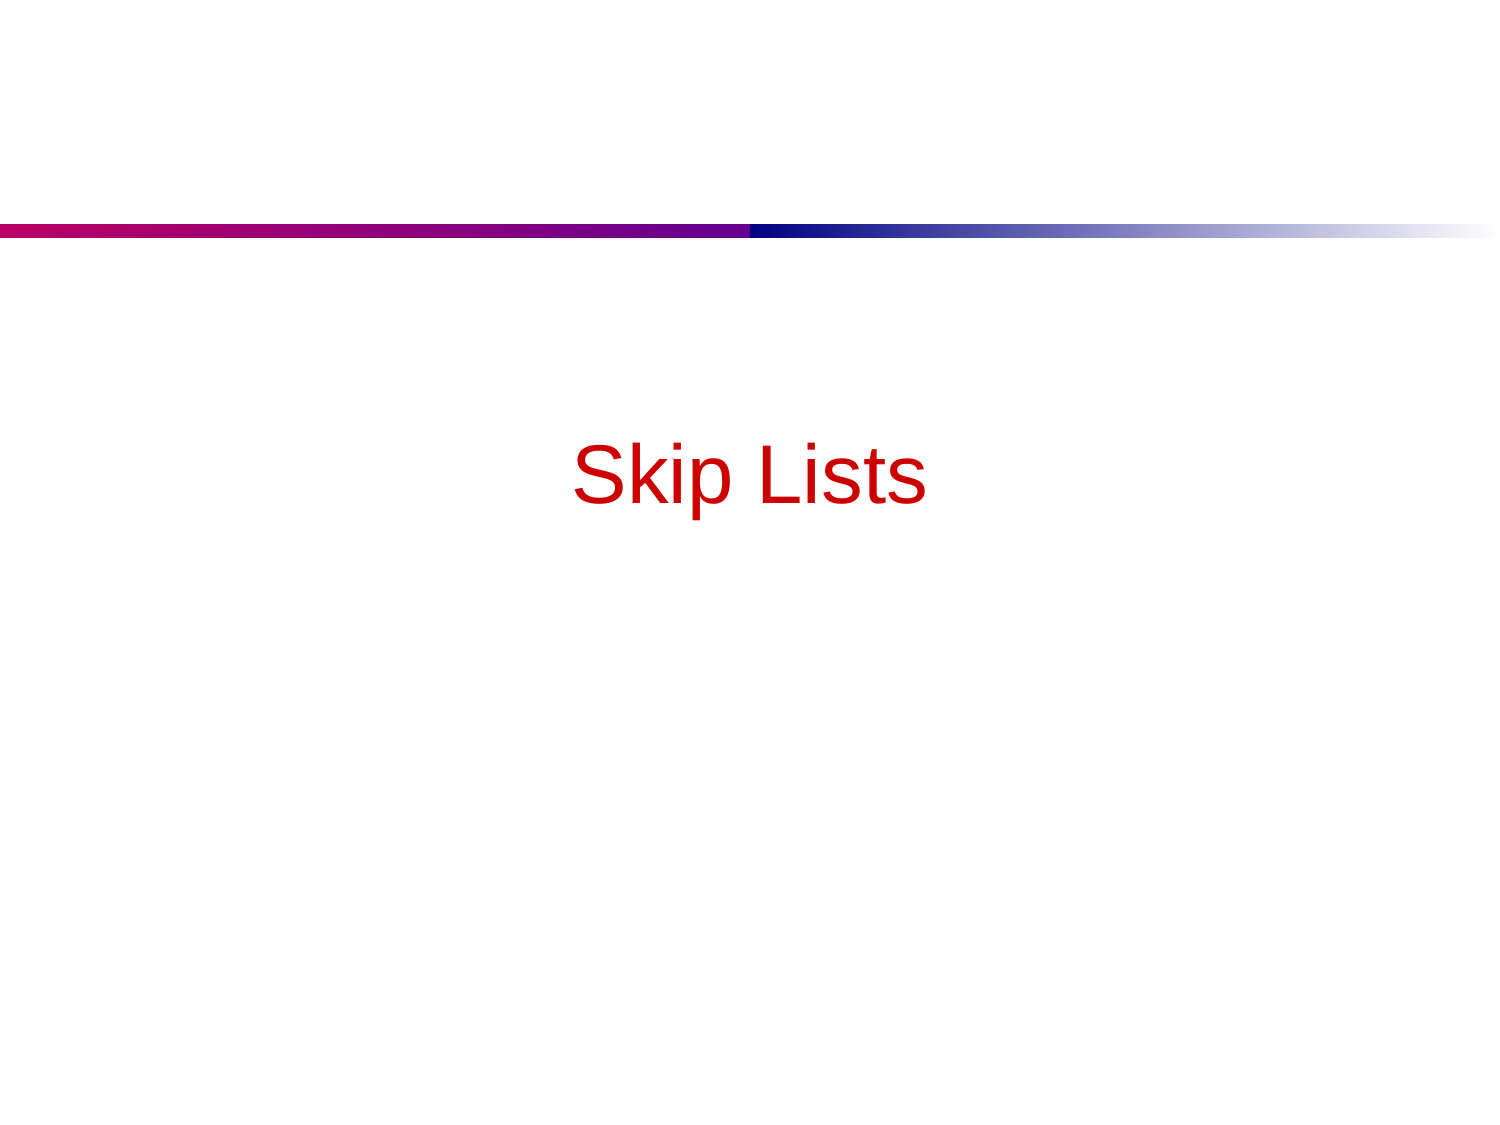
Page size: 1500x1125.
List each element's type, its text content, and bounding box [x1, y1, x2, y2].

title Skip Lists [112, 349, 1388, 591]
